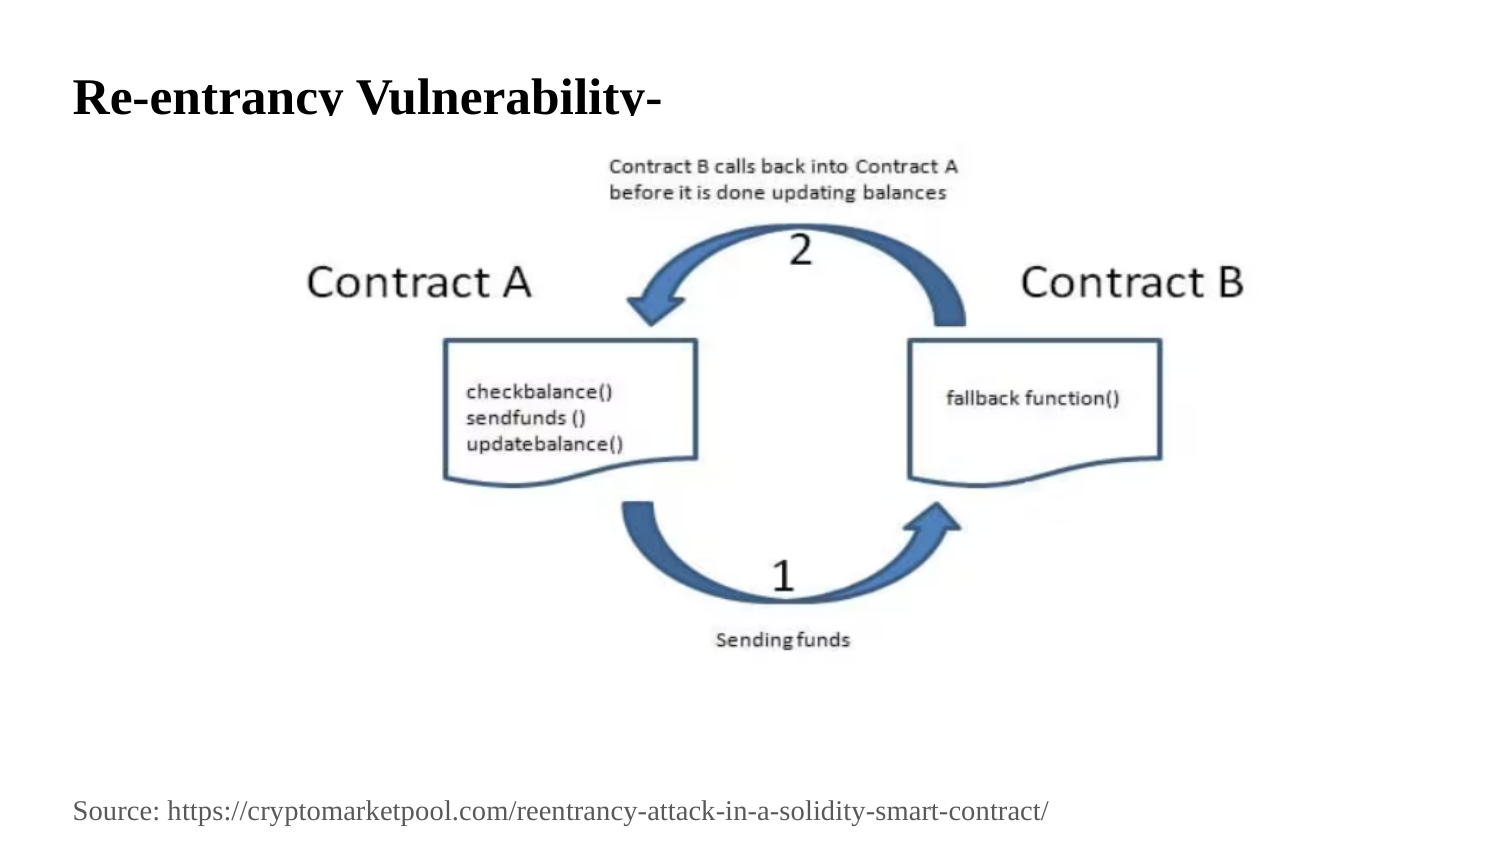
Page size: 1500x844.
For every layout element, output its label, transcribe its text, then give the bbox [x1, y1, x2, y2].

picture [281, 116, 1273, 662]
list Re-entrancy Vulnerability- Source: https://cryptomarketpool.com/reentrancy-attack-in-a-solidity-smart-contract/ [57, 38, 1456, 844]
